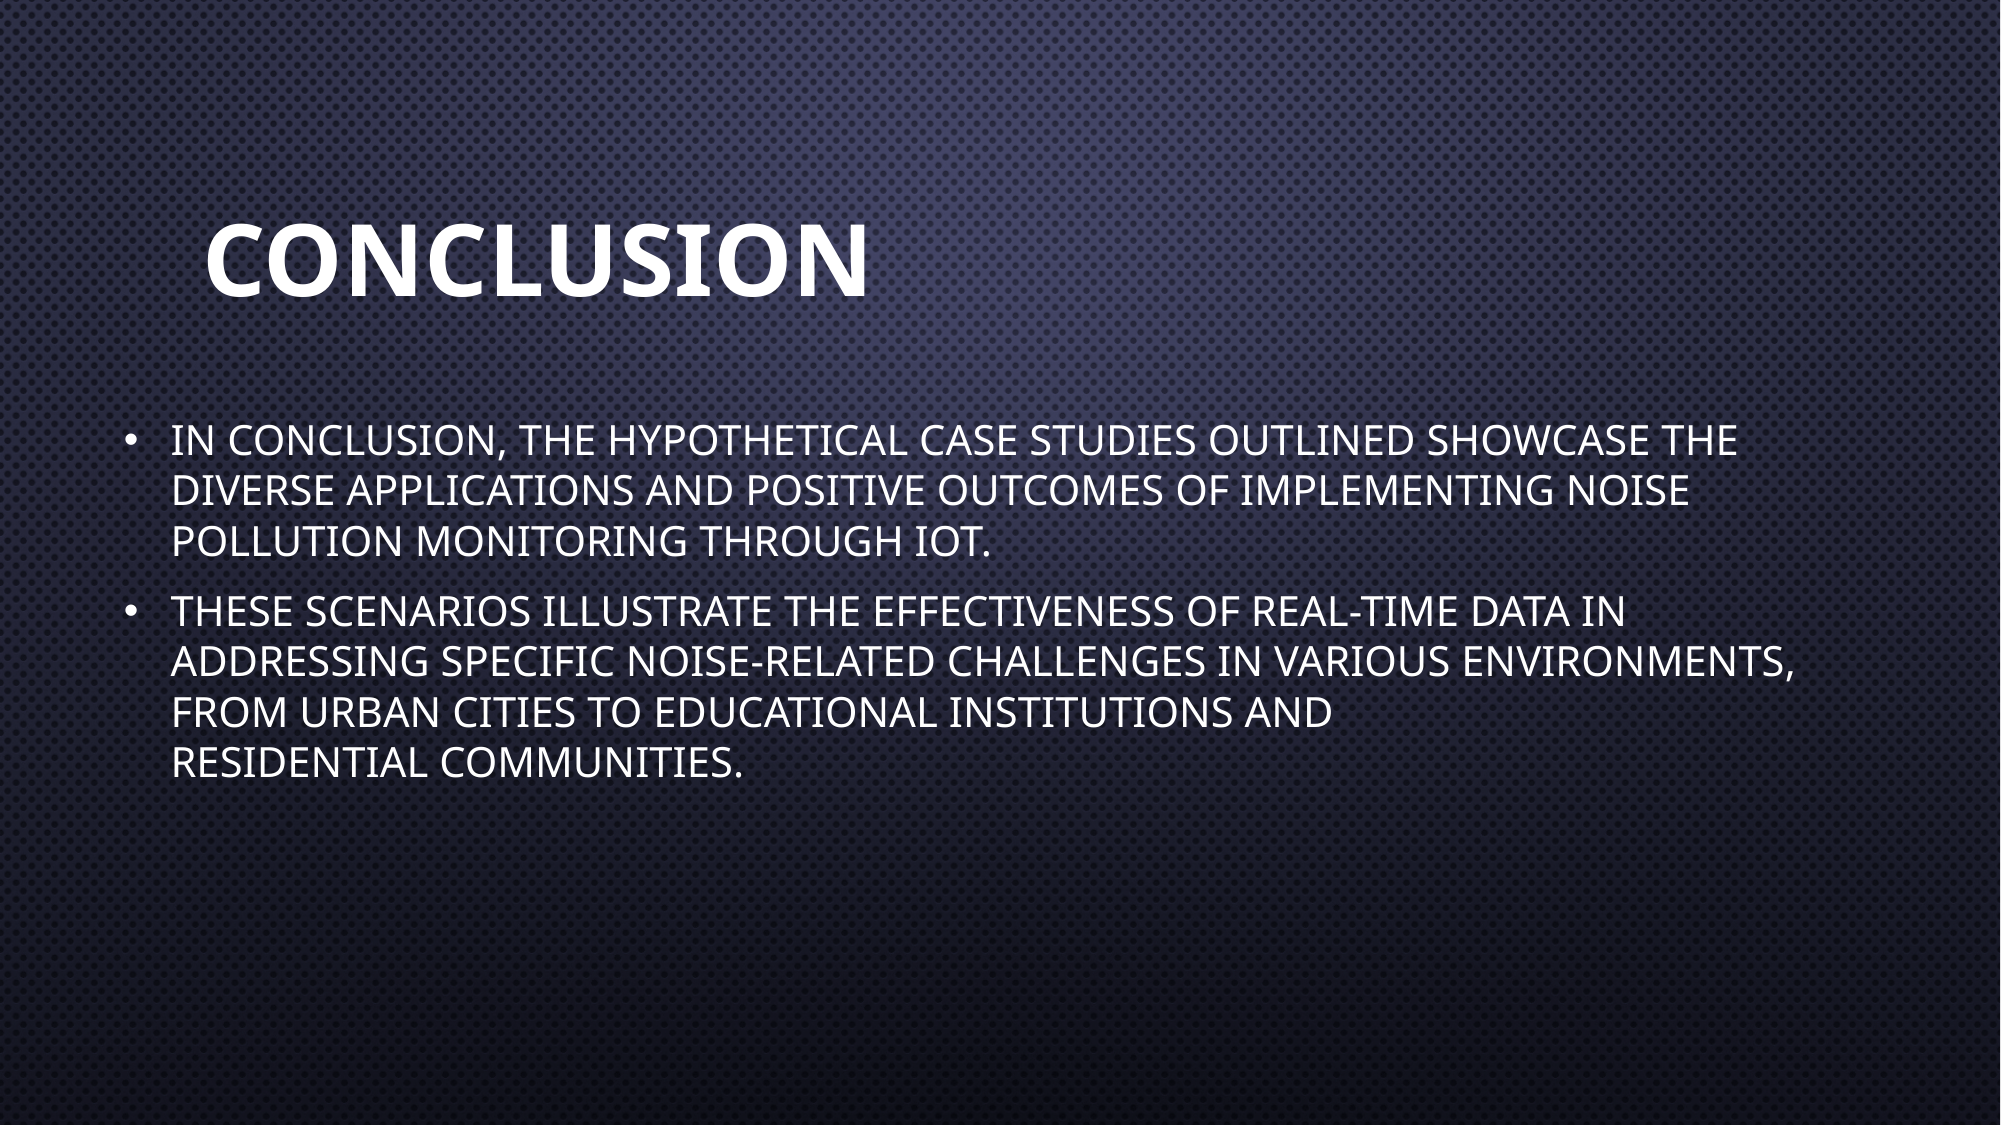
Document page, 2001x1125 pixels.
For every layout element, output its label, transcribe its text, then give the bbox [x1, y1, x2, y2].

list In conclusion, the hypothetical case studies outlined showcase the diverse applications and positive outcomes of implementing noise pollution monitoring through IoT. These scenarios illustrate the effectiveness of real-time data in addressing specific noise-related challenges in various environments, from urban cities to educational institutions and residential communities. [108, 299, 1863, 900]
title Conclusion [187, 99, 1813, 299]
